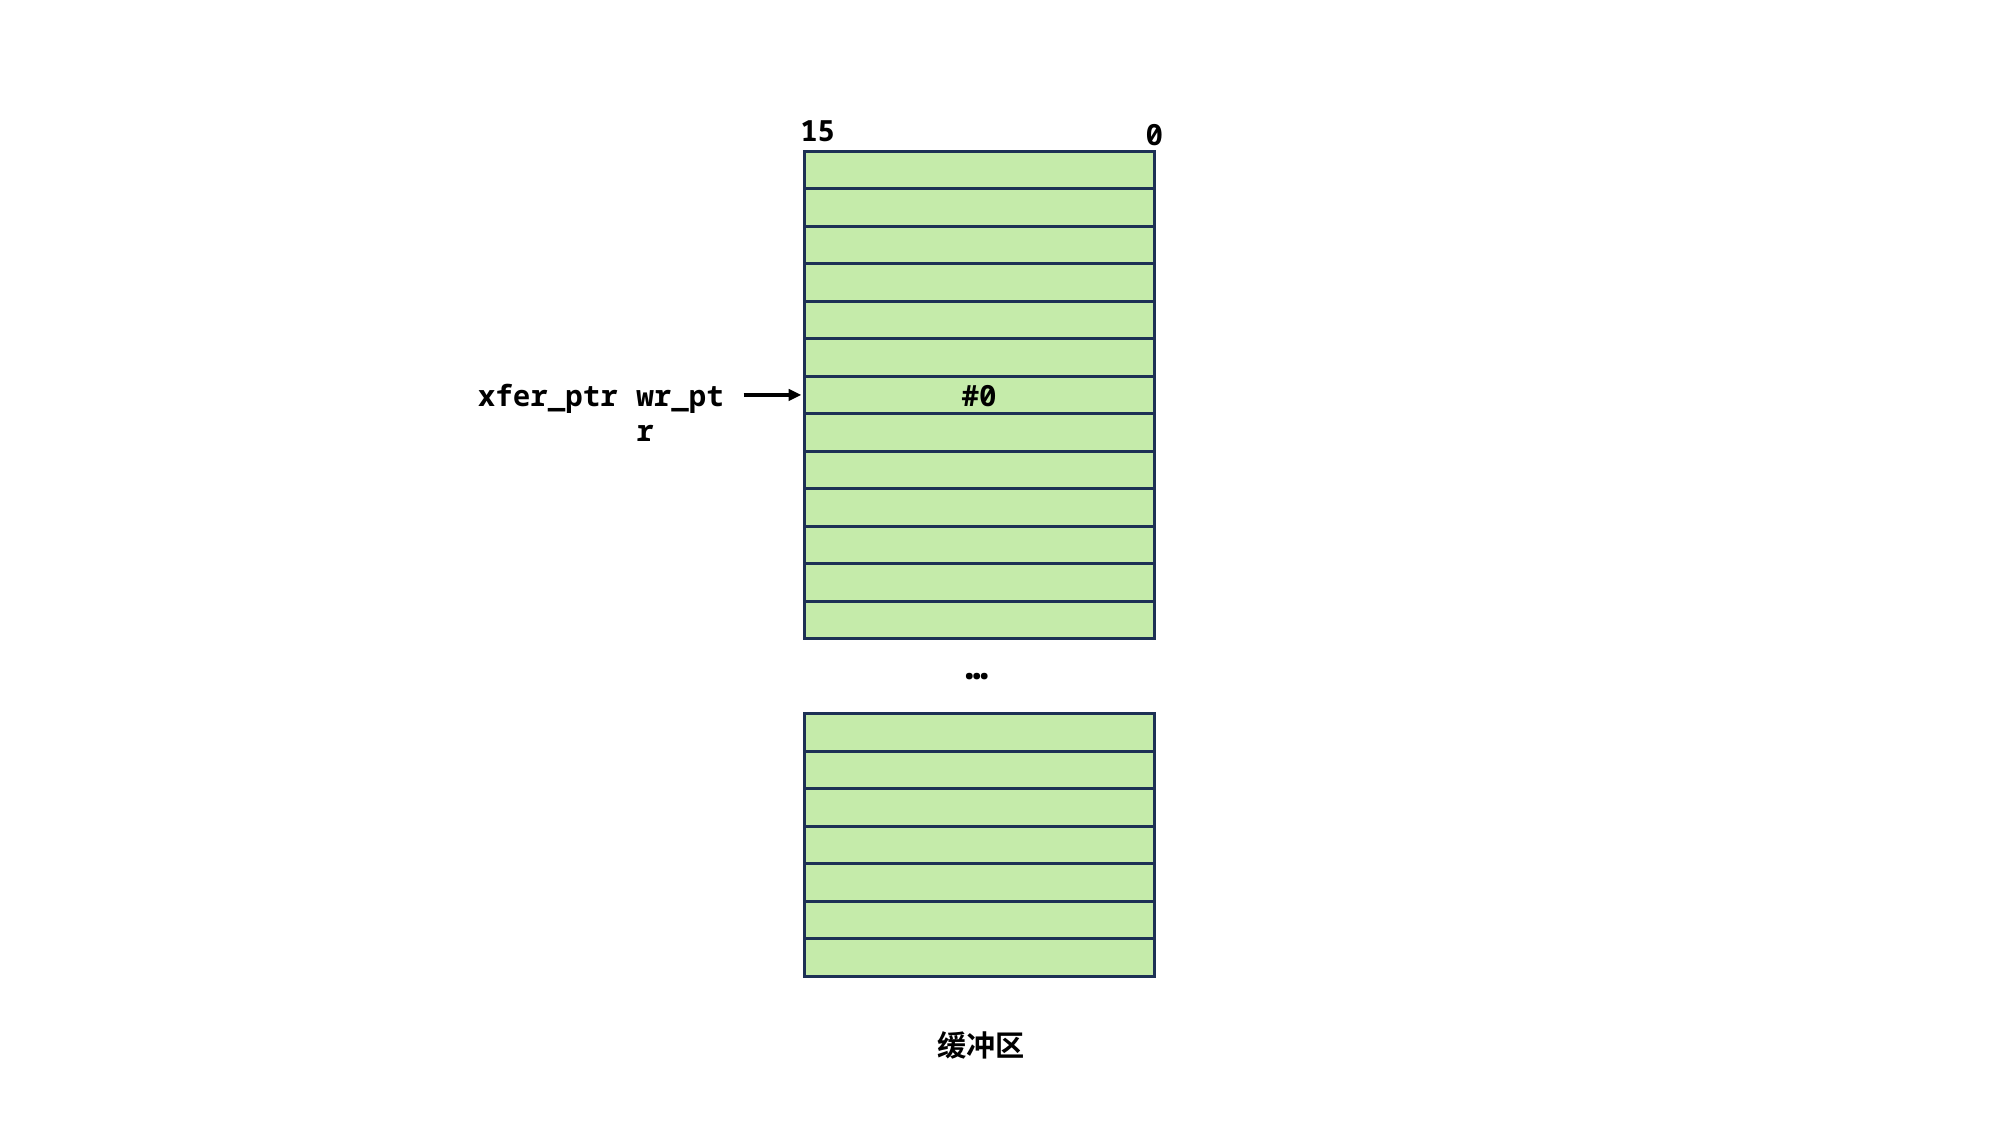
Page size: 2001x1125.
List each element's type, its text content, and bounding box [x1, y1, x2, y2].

text_box [803, 902, 1155, 938]
text_box wr_ptr [621, 369, 751, 455]
text_box [803, 263, 1155, 300]
text_box [803, 863, 1155, 902]
text_box [803, 788, 1155, 825]
text_box [803, 600, 1155, 640]
text_box [803, 713, 1155, 750]
text_box … [950, 634, 1008, 695]
text_box 0 [1130, 109, 1200, 159]
text_box [803, 488, 1155, 525]
text_box [803, 938, 1155, 977]
text_box [803, 563, 1155, 600]
text_box [803, 525, 1155, 563]
text_box [803, 188, 1155, 225]
text_box [803, 450, 1155, 488]
text_box xfer_ptr [463, 369, 650, 420]
text_box 缓冲区 [922, 1019, 1142, 1070]
text_box 15 [785, 104, 855, 155]
text_box [803, 750, 1155, 788]
text_box [803, 338, 1155, 377]
text_box [803, 225, 1155, 263]
text_box #0 [803, 377, 1155, 413]
text_box [803, 300, 1155, 338]
text_box [803, 825, 1155, 863]
text_box [803, 413, 1155, 450]
text_box [803, 150, 1155, 188]
